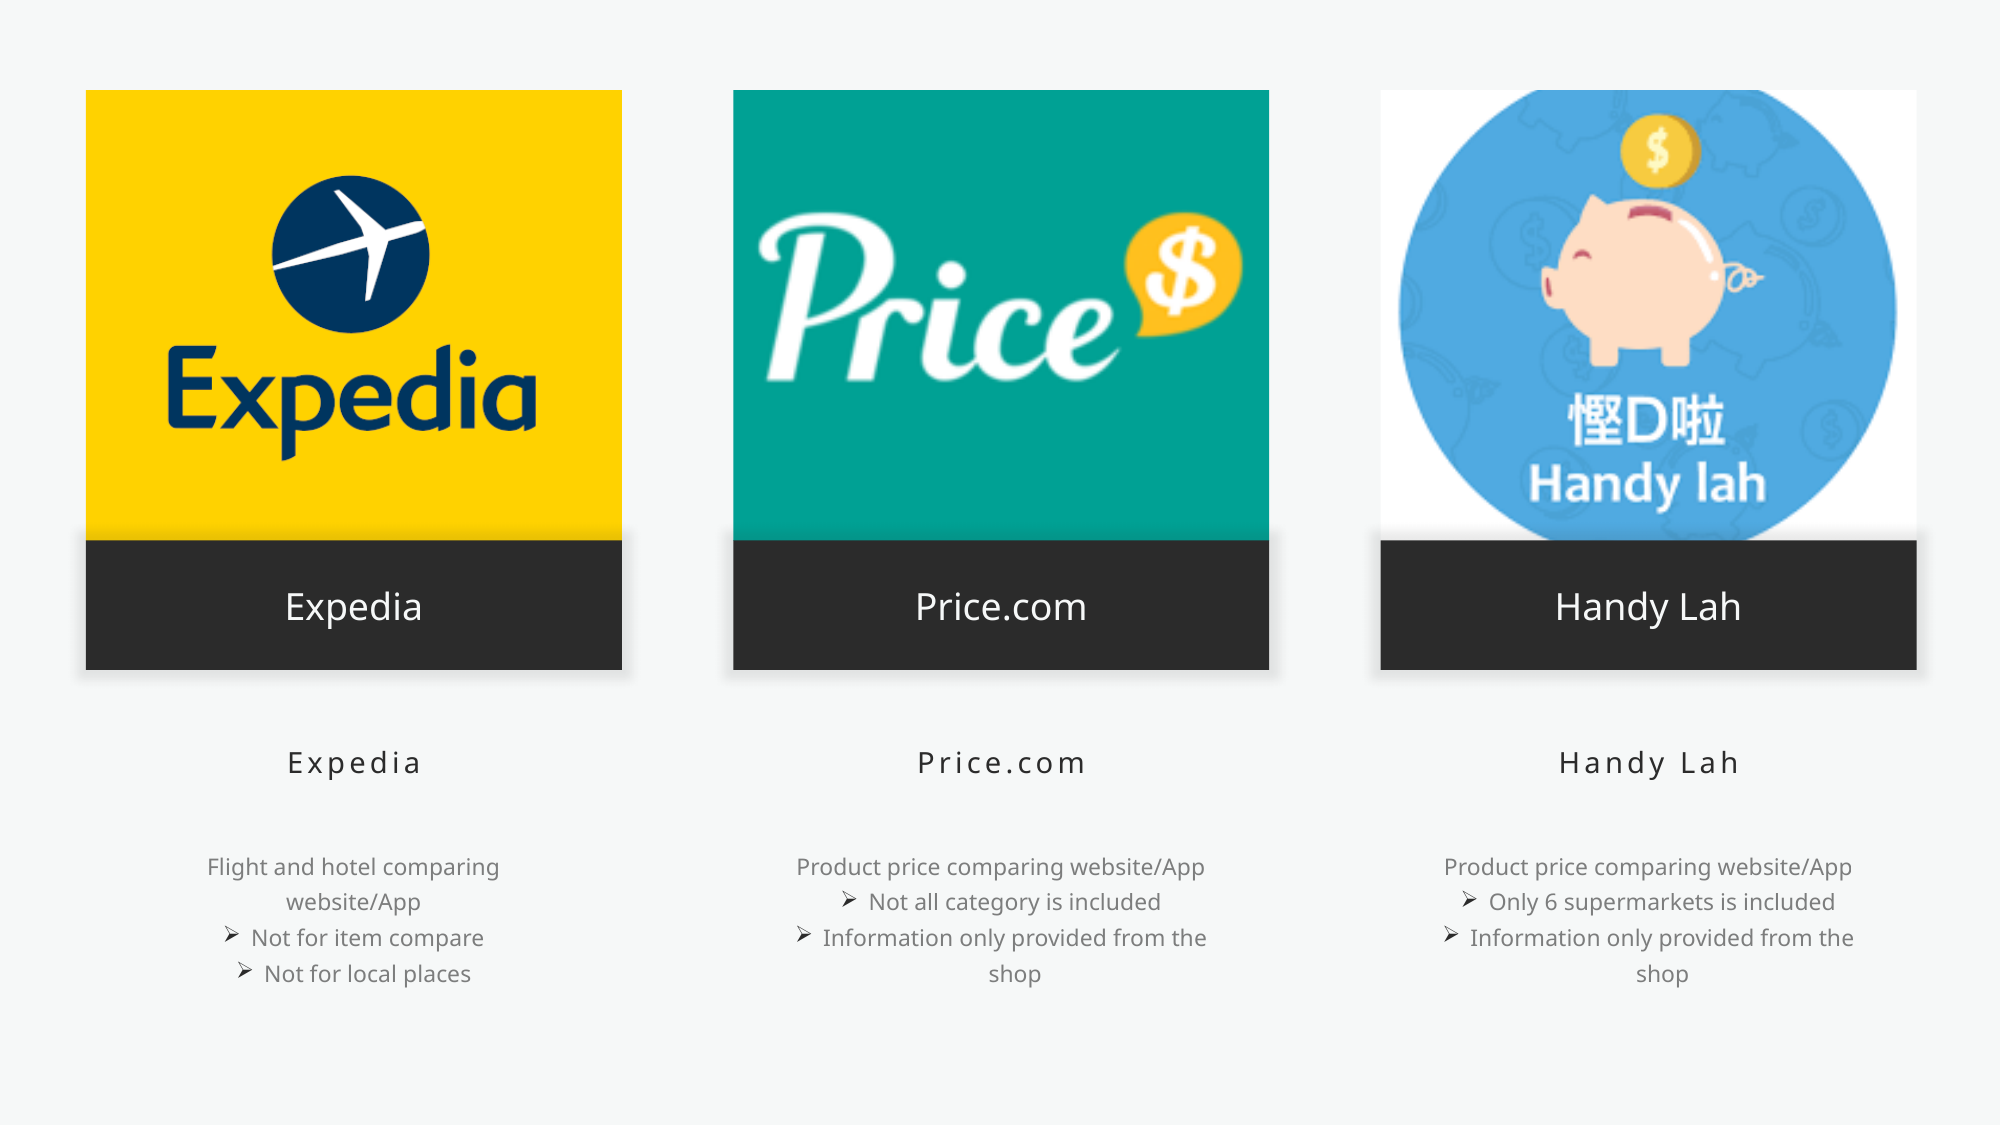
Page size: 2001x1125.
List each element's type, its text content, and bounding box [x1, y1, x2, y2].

picture [85, 90, 622, 541]
text_box Expedia [85, 539, 623, 671]
text_box Price.com [732, 539, 1270, 671]
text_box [769, 741, 1234, 958]
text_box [121, 741, 586, 958]
text_box Handy Lah [1380, 539, 1918, 671]
picture [733, 90, 1270, 541]
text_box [1416, 741, 1881, 958]
picture [1380, 90, 1917, 541]
